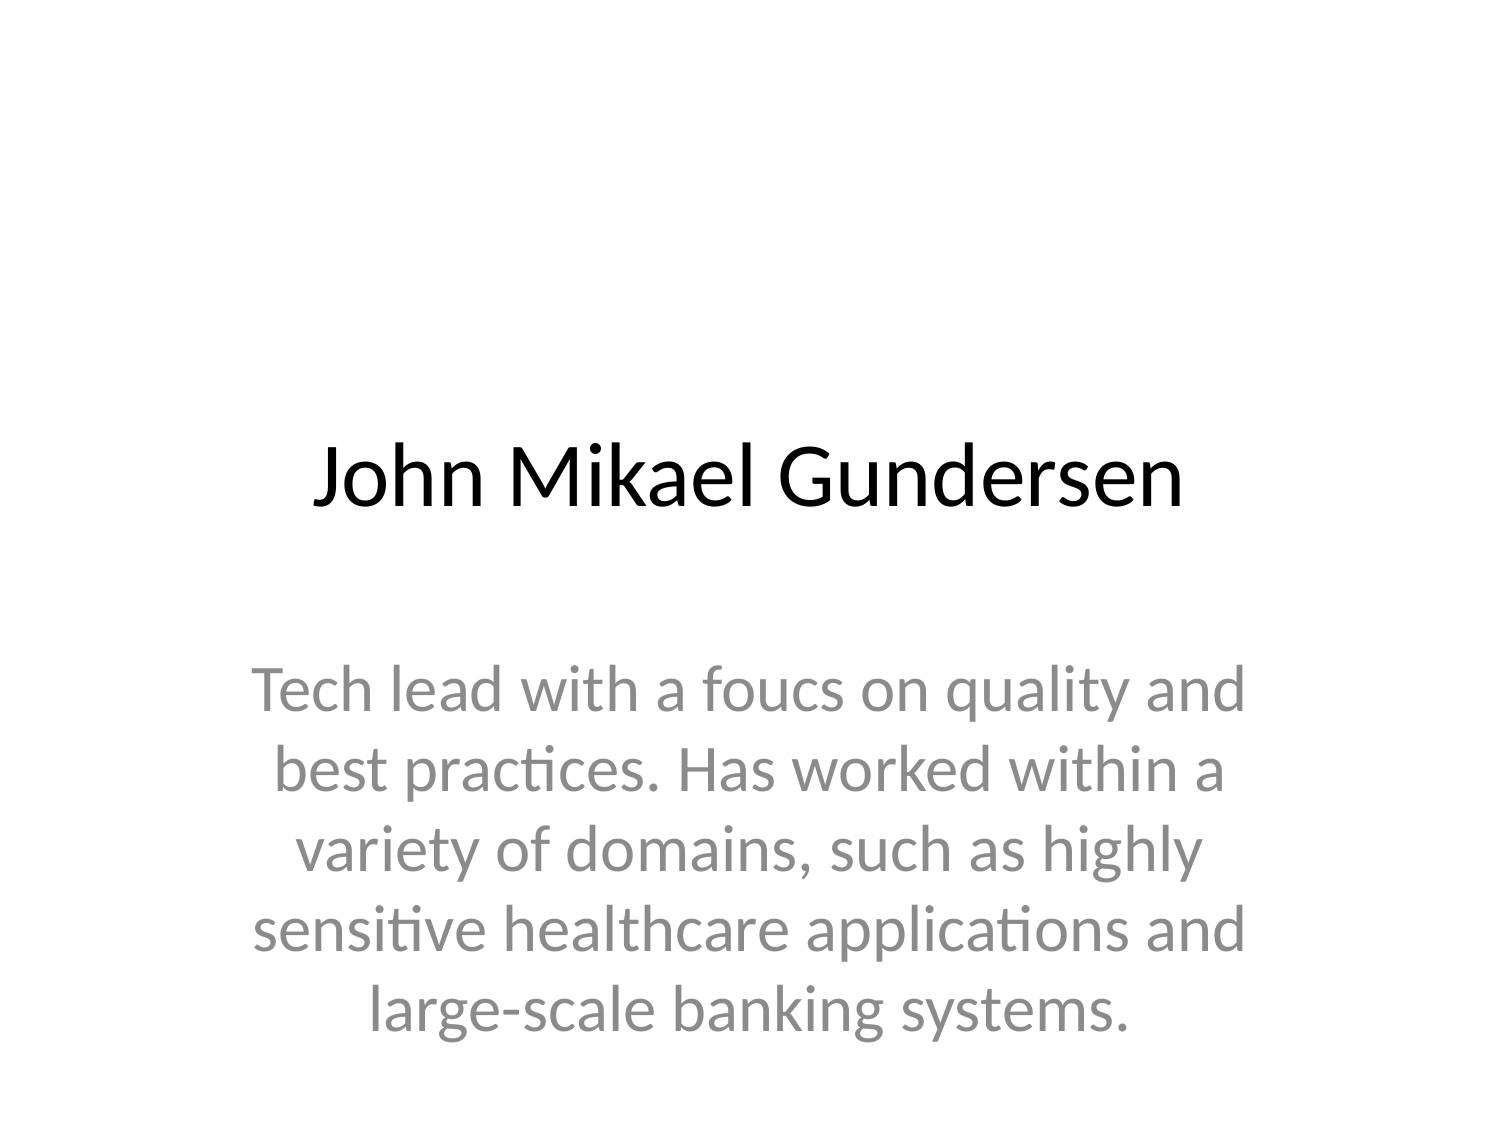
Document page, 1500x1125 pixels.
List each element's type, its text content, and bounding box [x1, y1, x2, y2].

subtitle Tech lead with a foucs on quality and best practices. Has worked within a variety of domains, such as highly sensitive healthcare applications and large-scale banking systems. [225, 637, 1275, 925]
title John Mikael Gundersen [112, 349, 1388, 591]
